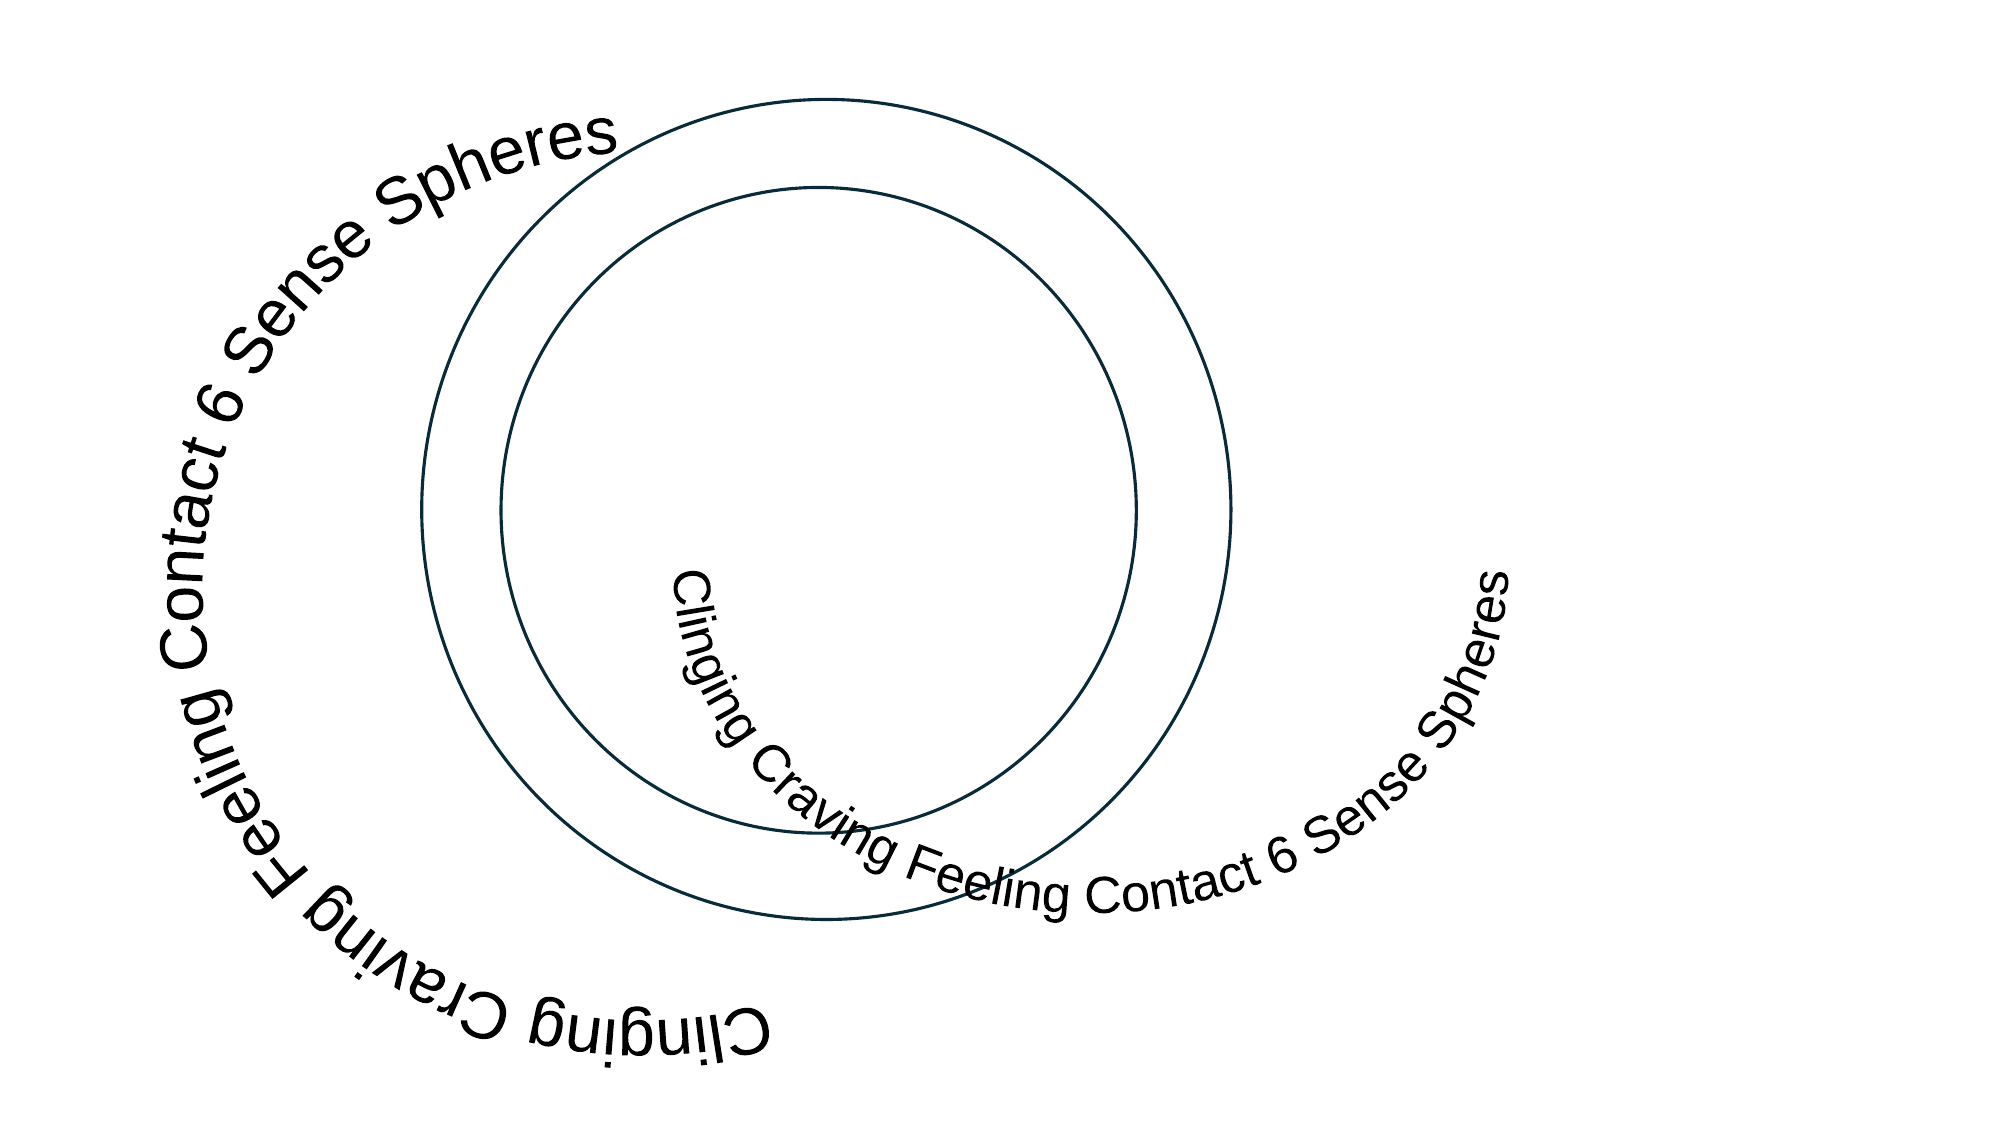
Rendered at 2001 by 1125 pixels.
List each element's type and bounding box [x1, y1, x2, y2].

text_box [420, 97, 1233, 922]
text_box [499, 185, 1138, 835]
